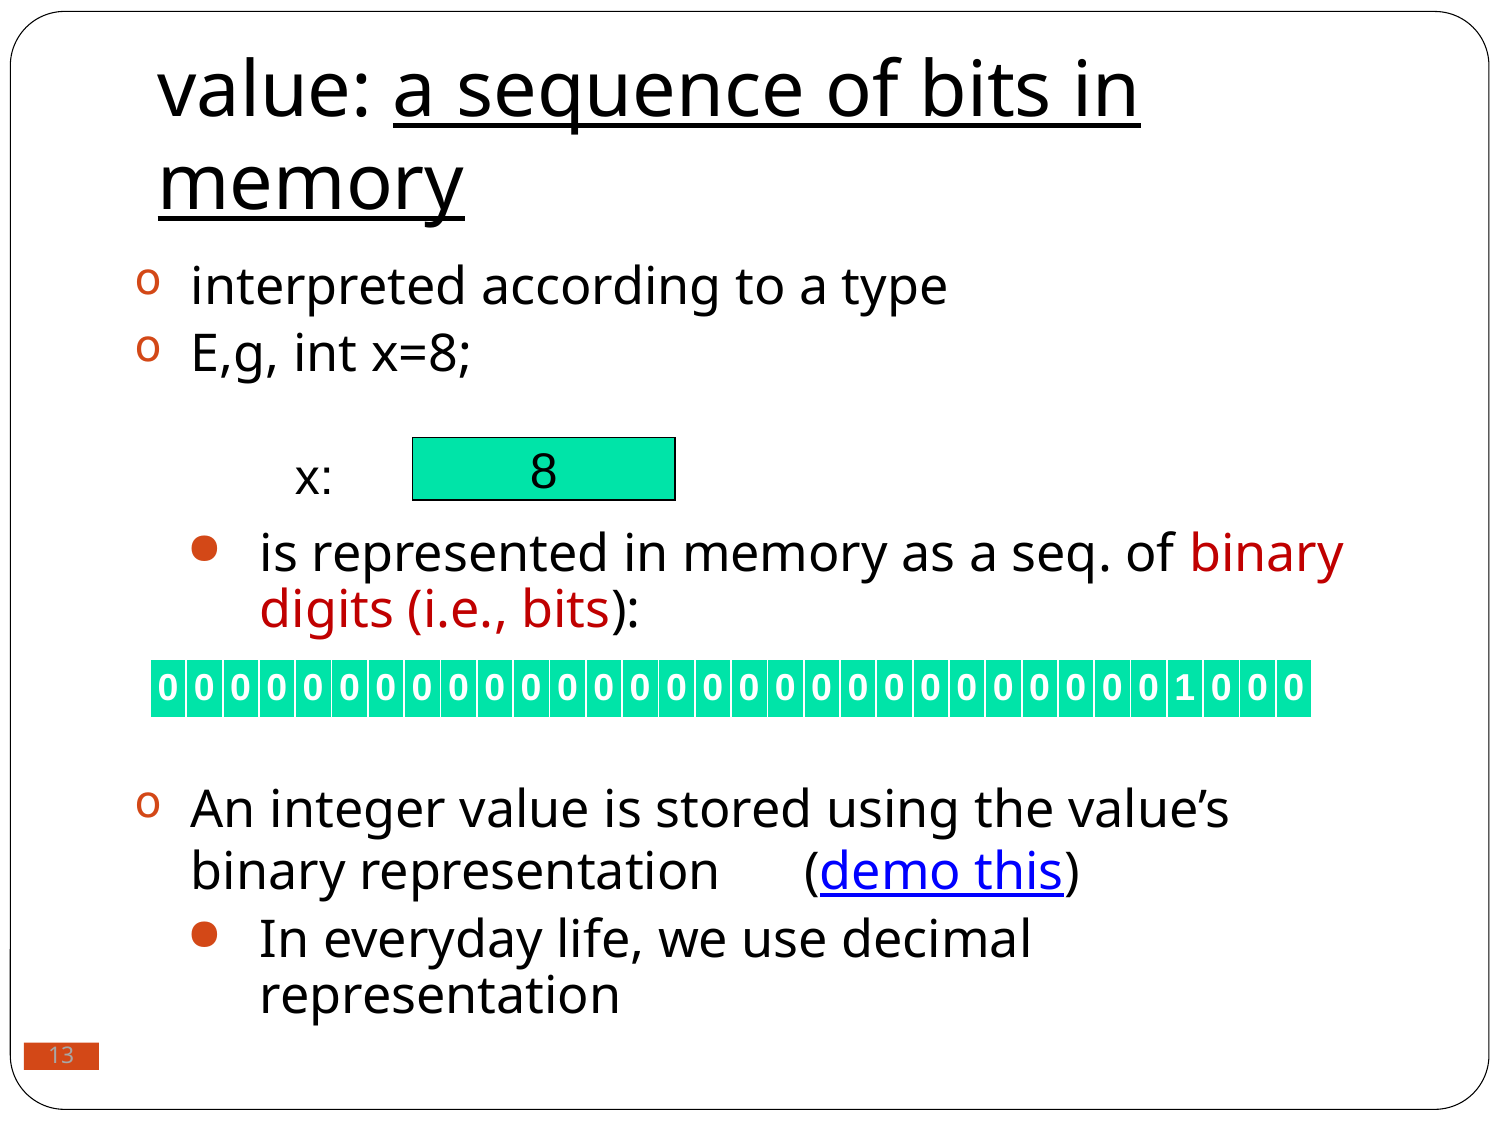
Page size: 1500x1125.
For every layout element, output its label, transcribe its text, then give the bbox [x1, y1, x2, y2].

table_header 0 [1023, 660, 1057, 717]
table_header 0 [1095, 660, 1130, 717]
table_header 0 [768, 660, 803, 717]
table_header 0 [623, 660, 658, 717]
table_header 0 [1204, 660, 1239, 717]
table_header 0 [877, 660, 912, 717]
table_header 0 [696, 660, 730, 717]
text_box x: [287, 437, 375, 513]
table_header 0 [296, 660, 331, 717]
table_header 0 [1131, 660, 1166, 717]
table_header 1 [1168, 660, 1202, 717]
table_header 0 [151, 660, 185, 717]
table_header 0 [659, 660, 694, 717]
table_header 0 [260, 660, 294, 717]
title value: a sequence of bits in memory [149, 44, 1426, 234]
table_header 0 [187, 660, 222, 717]
table_header 0 [587, 660, 621, 717]
table_header 0 [914, 660, 948, 717]
table_header 0 [841, 660, 875, 717]
table_header 0 [478, 660, 512, 717]
slide_number 13 [23, 1042, 100, 1071]
table_header 0 [369, 660, 403, 717]
table_header 0 [950, 660, 984, 717]
table_header 0 [550, 660, 585, 717]
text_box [412, 432, 676, 505]
table_header 0 [514, 660, 549, 717]
table_header 0 [332, 660, 367, 717]
table_header 0 [805, 660, 839, 717]
table_header 0 [1059, 660, 1093, 717]
table_header 0 [224, 660, 258, 717]
table_header 0 [732, 660, 767, 717]
table_header 0 [1240, 660, 1275, 717]
table_header 0 [986, 660, 1021, 717]
table_header 0 [405, 660, 440, 717]
list interpreted according to a type E,g, int x=8; is represented in memory as a seq. of binary digits (i.e., bits): An integer value is stored using the value’s binary representation (demo this) In everyday life, we use decimal representation [126, 251, 1403, 1003]
table_header 0 [1277, 660, 1311, 717]
table_header 0 [441, 660, 476, 717]
